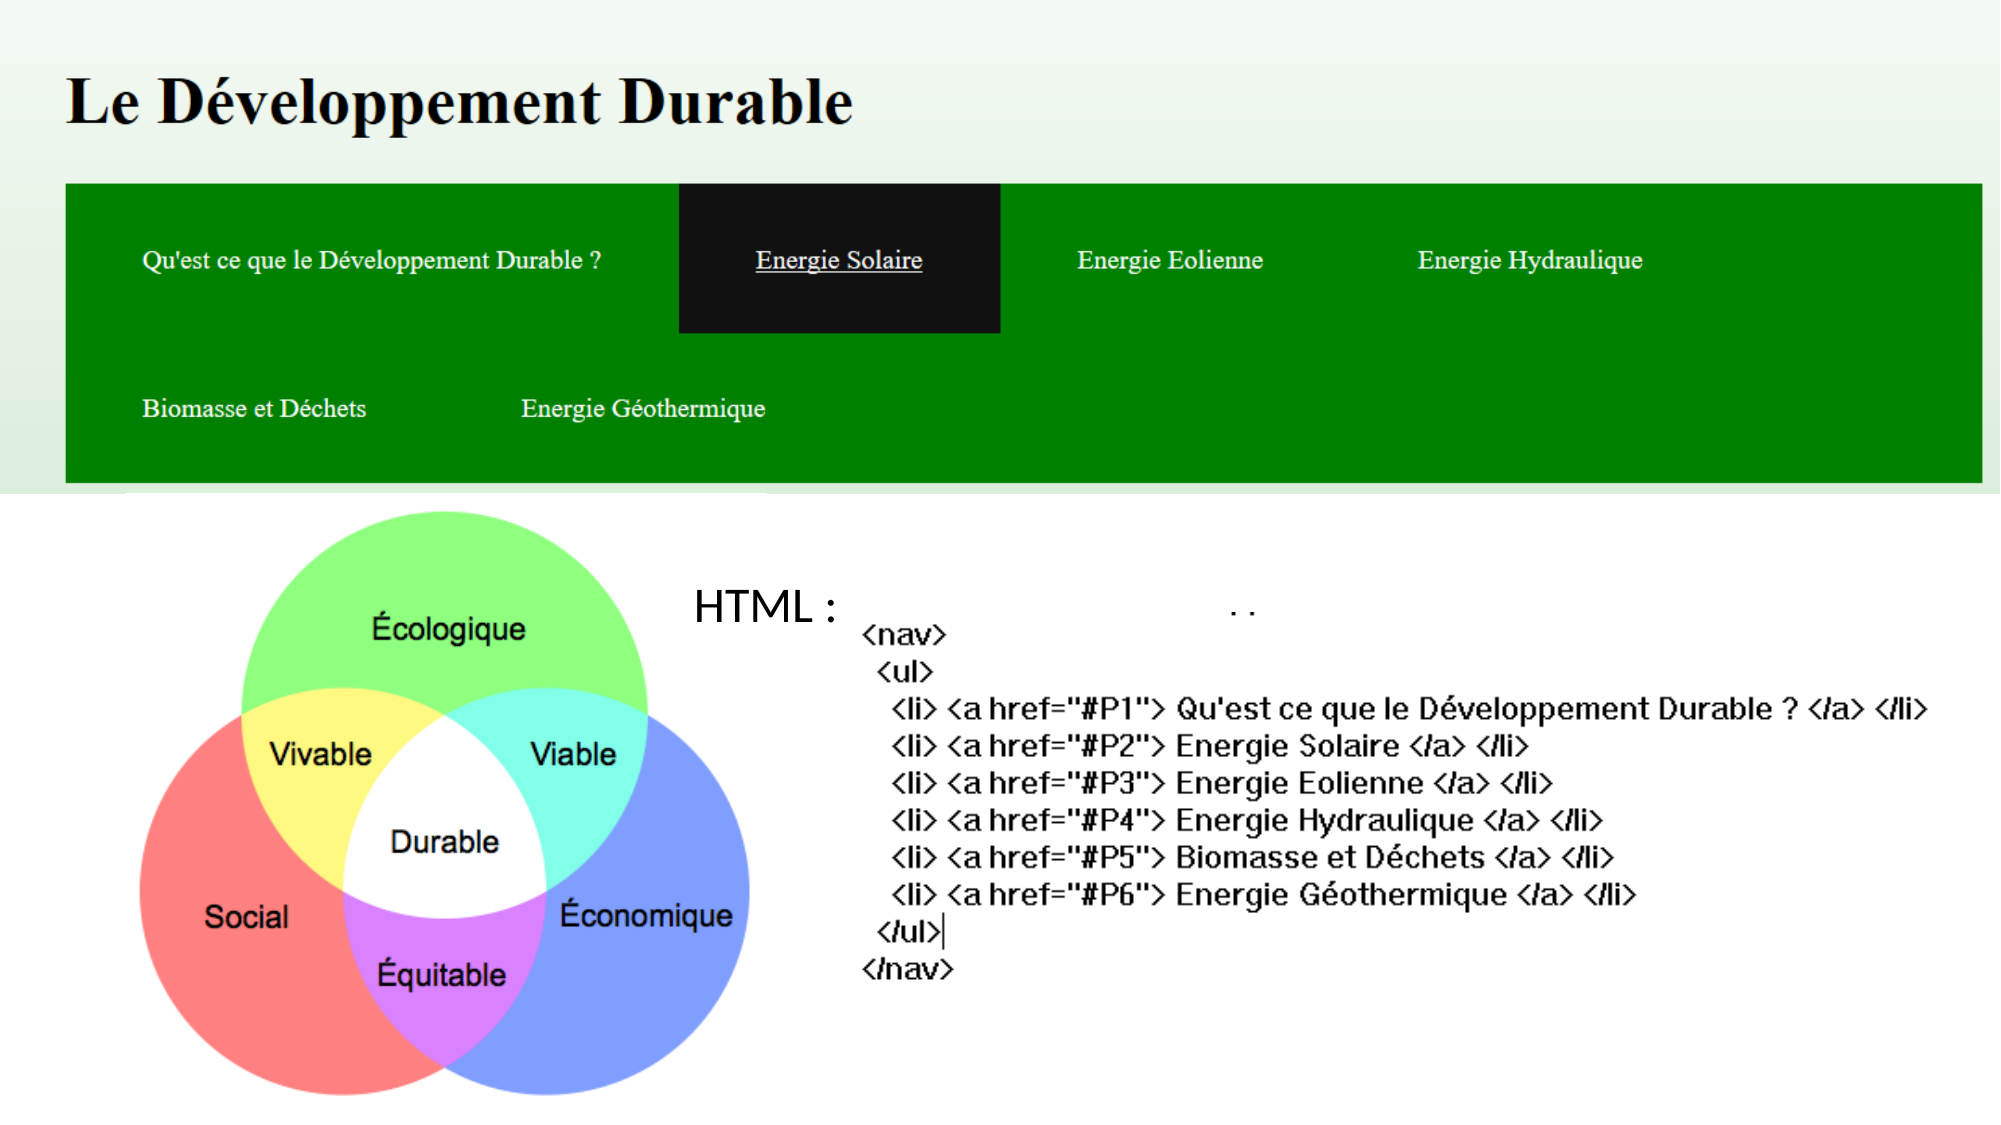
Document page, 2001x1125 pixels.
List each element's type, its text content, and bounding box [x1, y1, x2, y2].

picture [0, 0, 2000, 1110]
picture [850, 612, 1937, 991]
text_box HTML : [767, 565, 980, 640]
